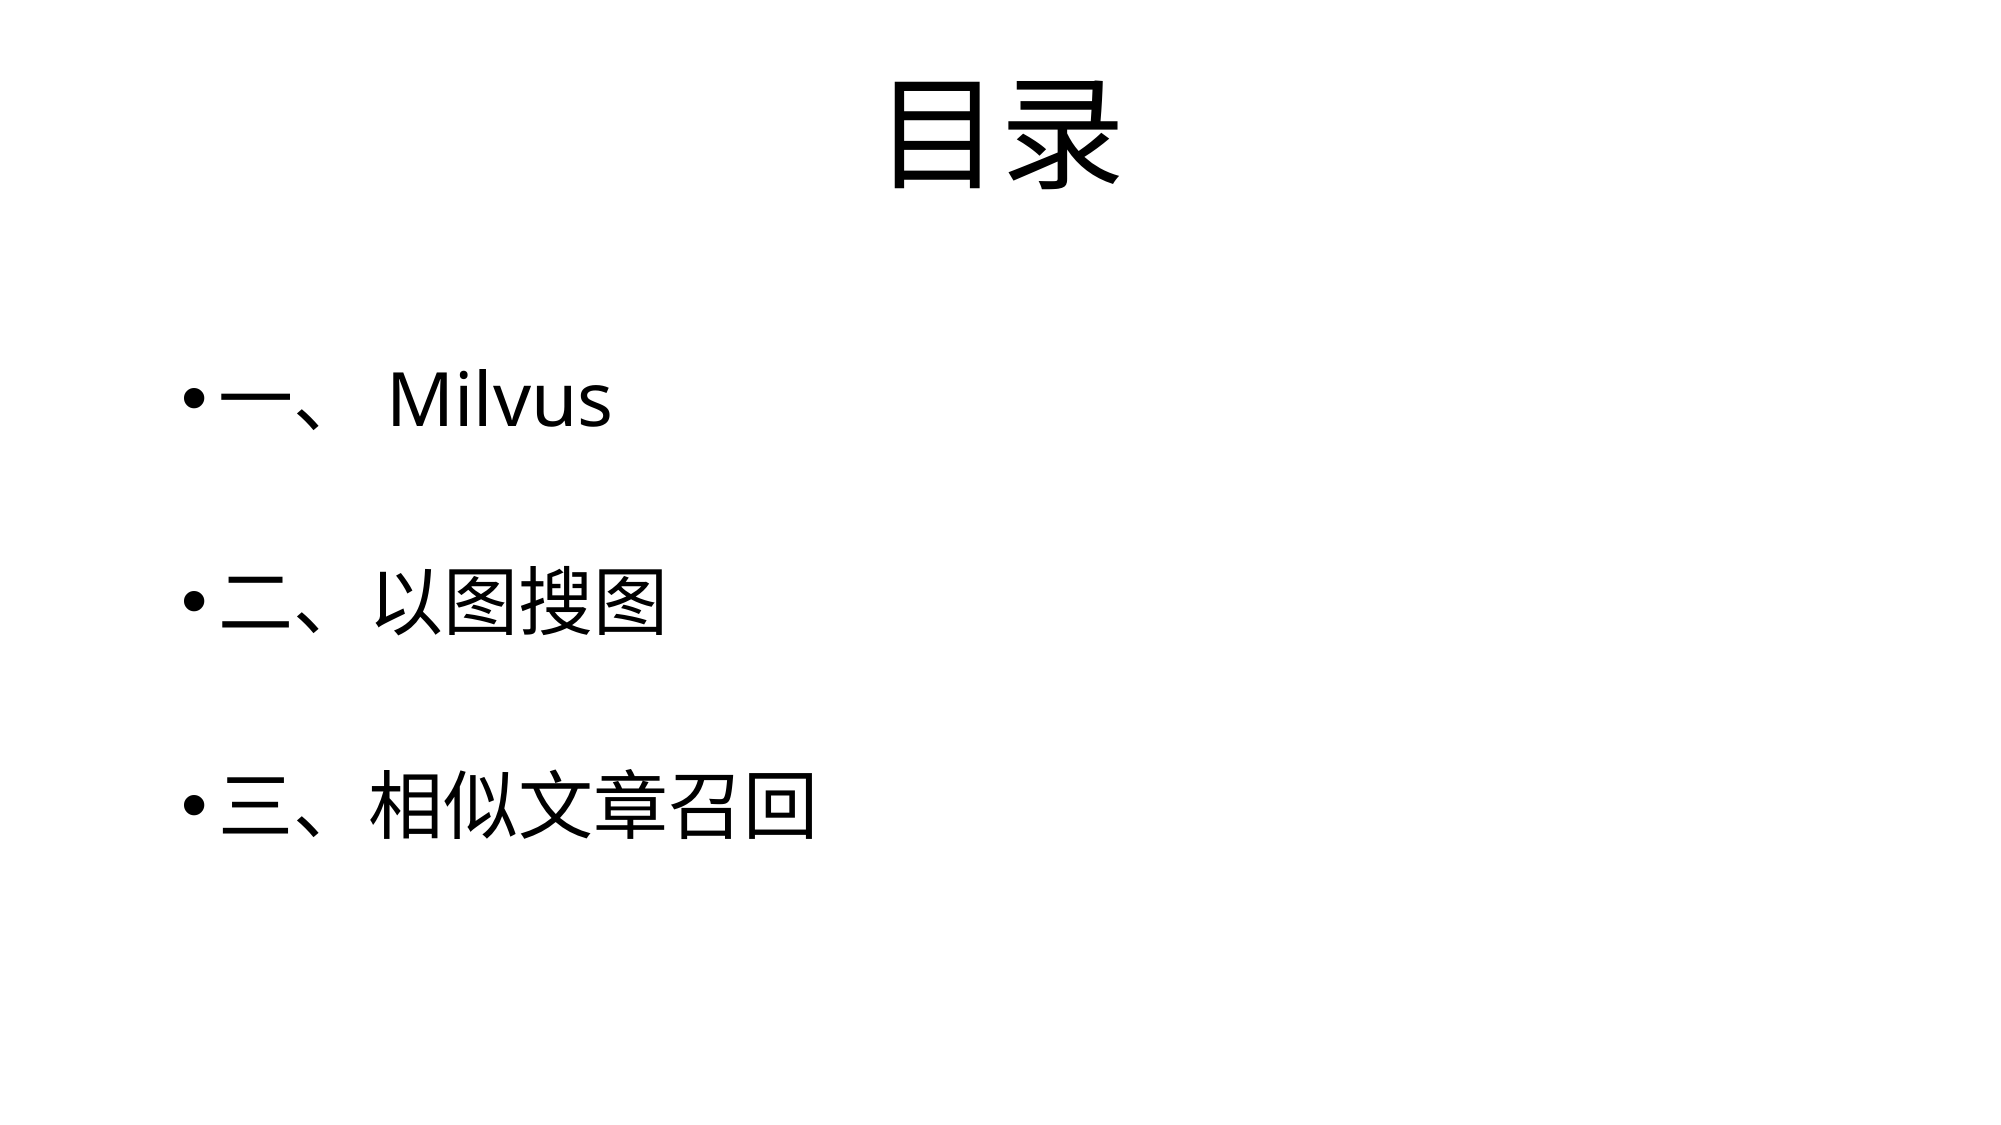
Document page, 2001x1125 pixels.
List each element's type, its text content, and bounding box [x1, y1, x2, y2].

text_box 目录 [583, 47, 1417, 212]
list 一、Milvus 二、以图搜图 三、相似文章召回 [166, 242, 1000, 957]
